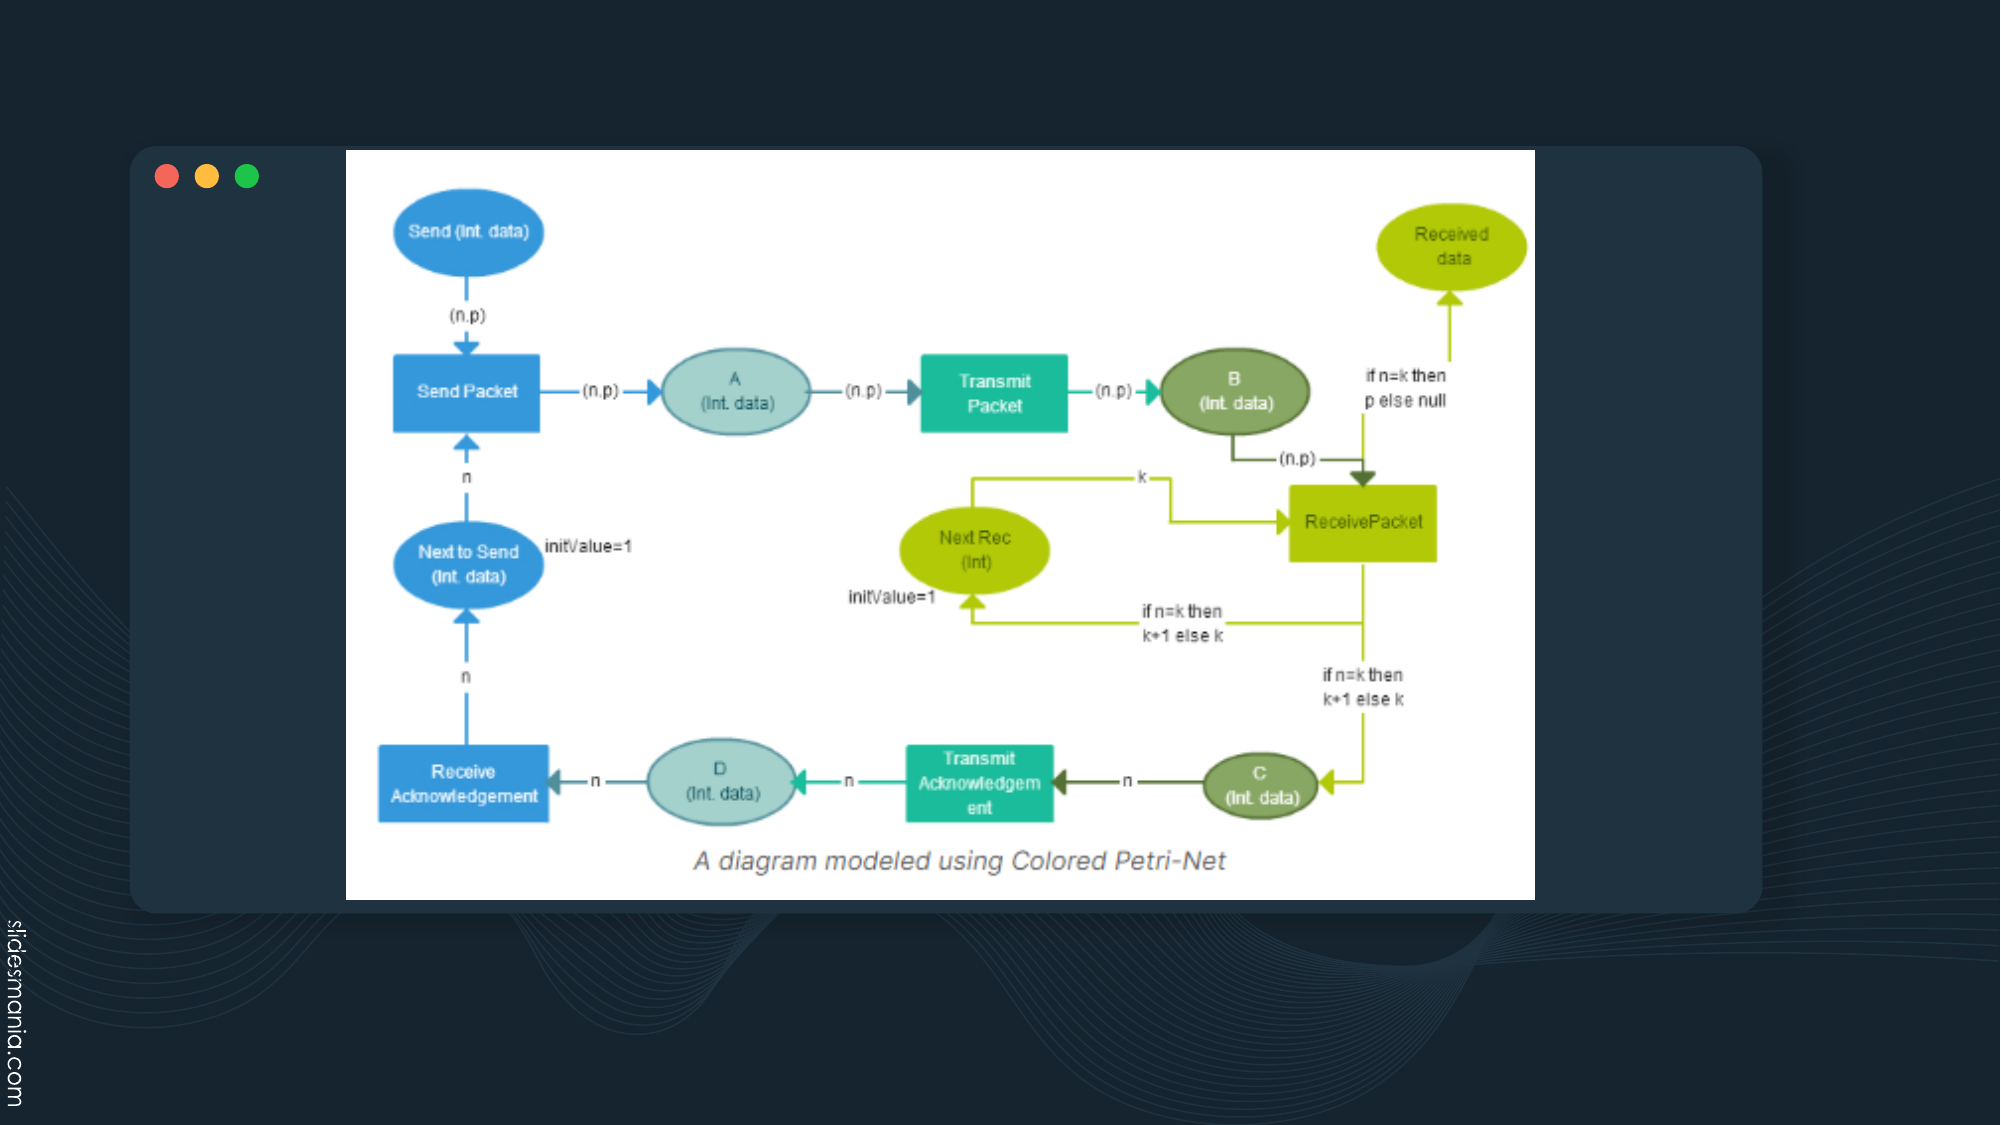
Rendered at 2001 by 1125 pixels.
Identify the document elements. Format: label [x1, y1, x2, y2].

picture [346, 150, 1535, 901]
